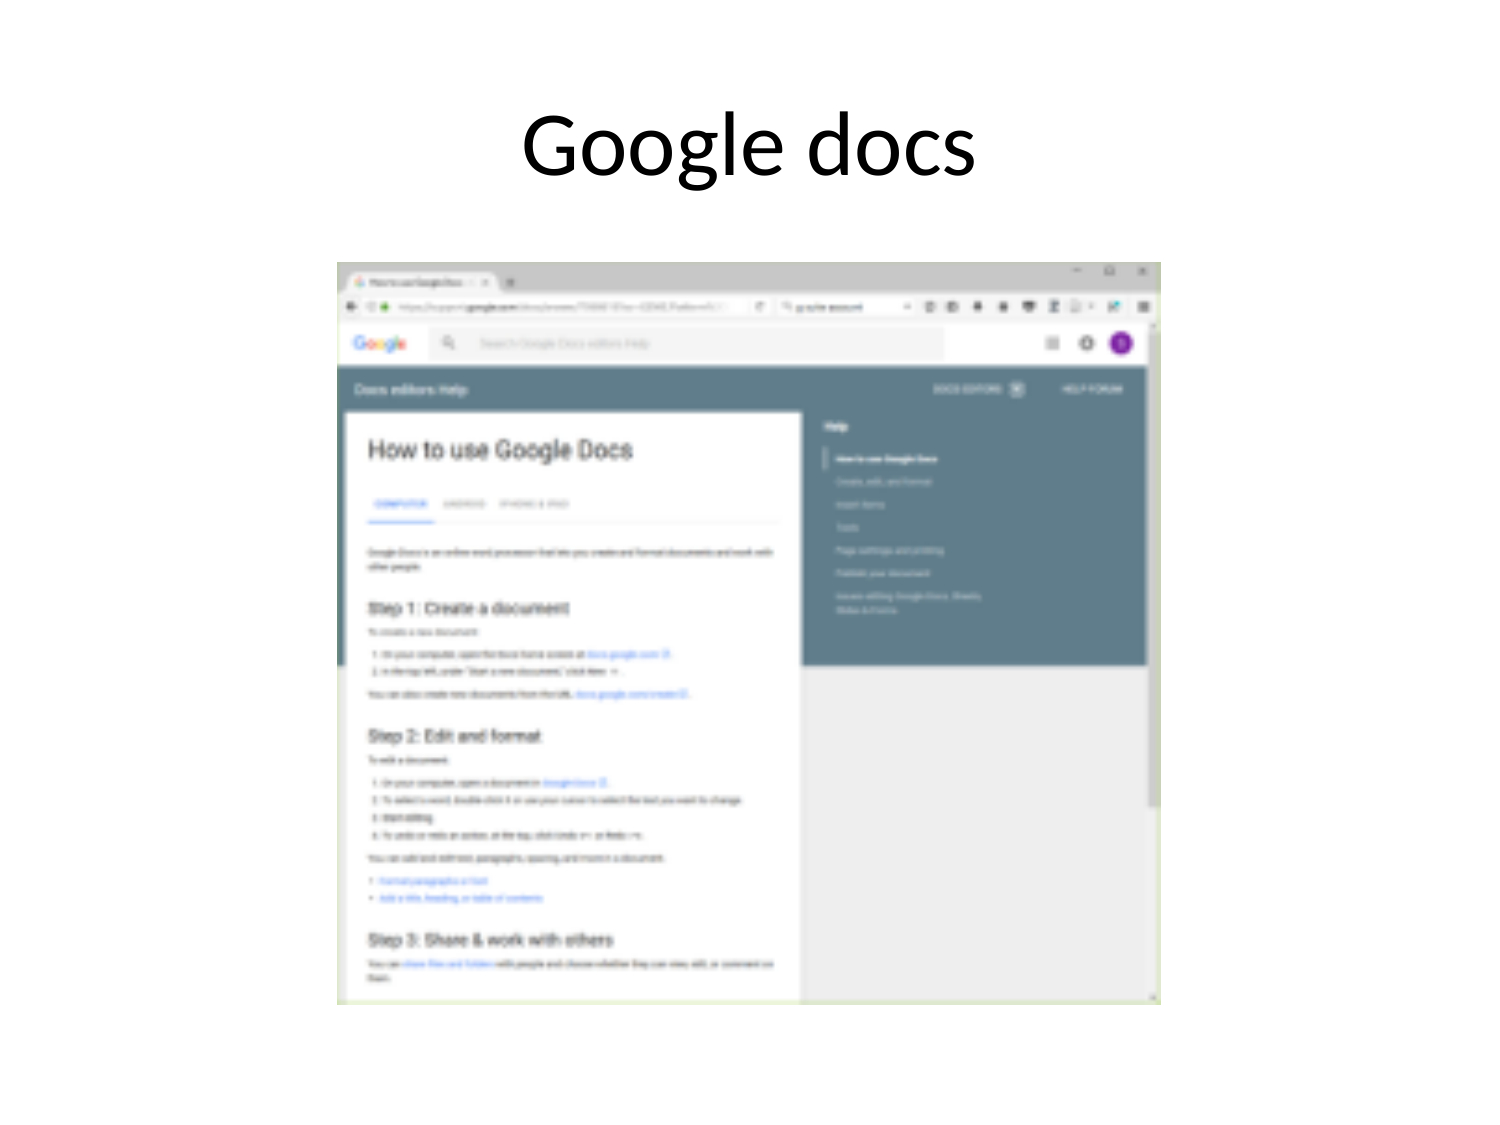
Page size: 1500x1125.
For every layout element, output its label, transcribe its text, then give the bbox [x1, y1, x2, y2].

title Google docs [75, 45, 1425, 233]
picture [337, 262, 1161, 1005]
